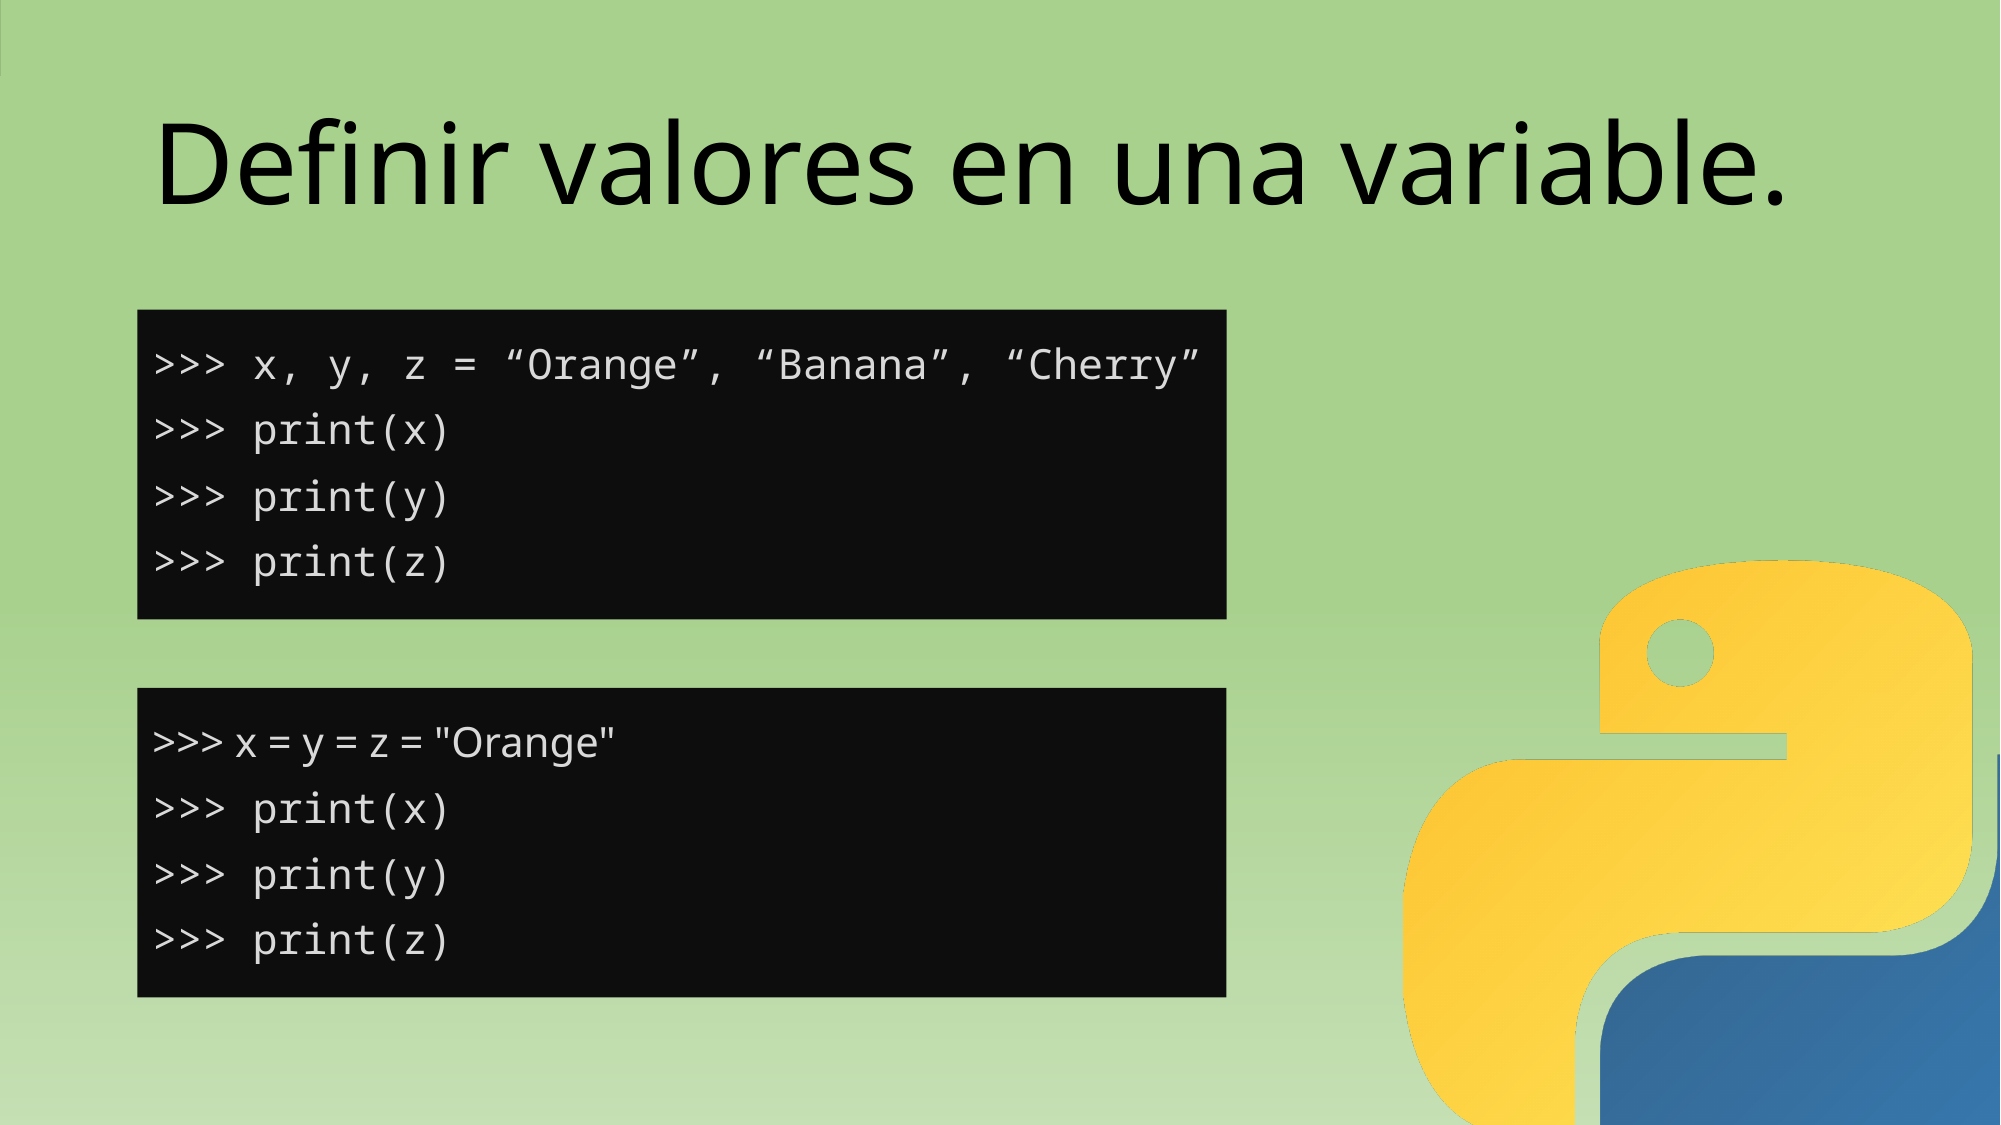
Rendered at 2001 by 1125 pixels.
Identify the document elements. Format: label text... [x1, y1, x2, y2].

title Definir valores en una variable. [137, 59, 1863, 278]
text_box >>> x = y = z = "Orange" >>> print(x) >>> print(y) >>> print(z) [137, 687, 1227, 998]
list >>> x, y, z = “Orange”, “Banana”, “Cherry” >>> print(x) >>> print(y) >>> print(z) [137, 309, 1227, 620]
picture [1403, 559, 2000, 1125]
